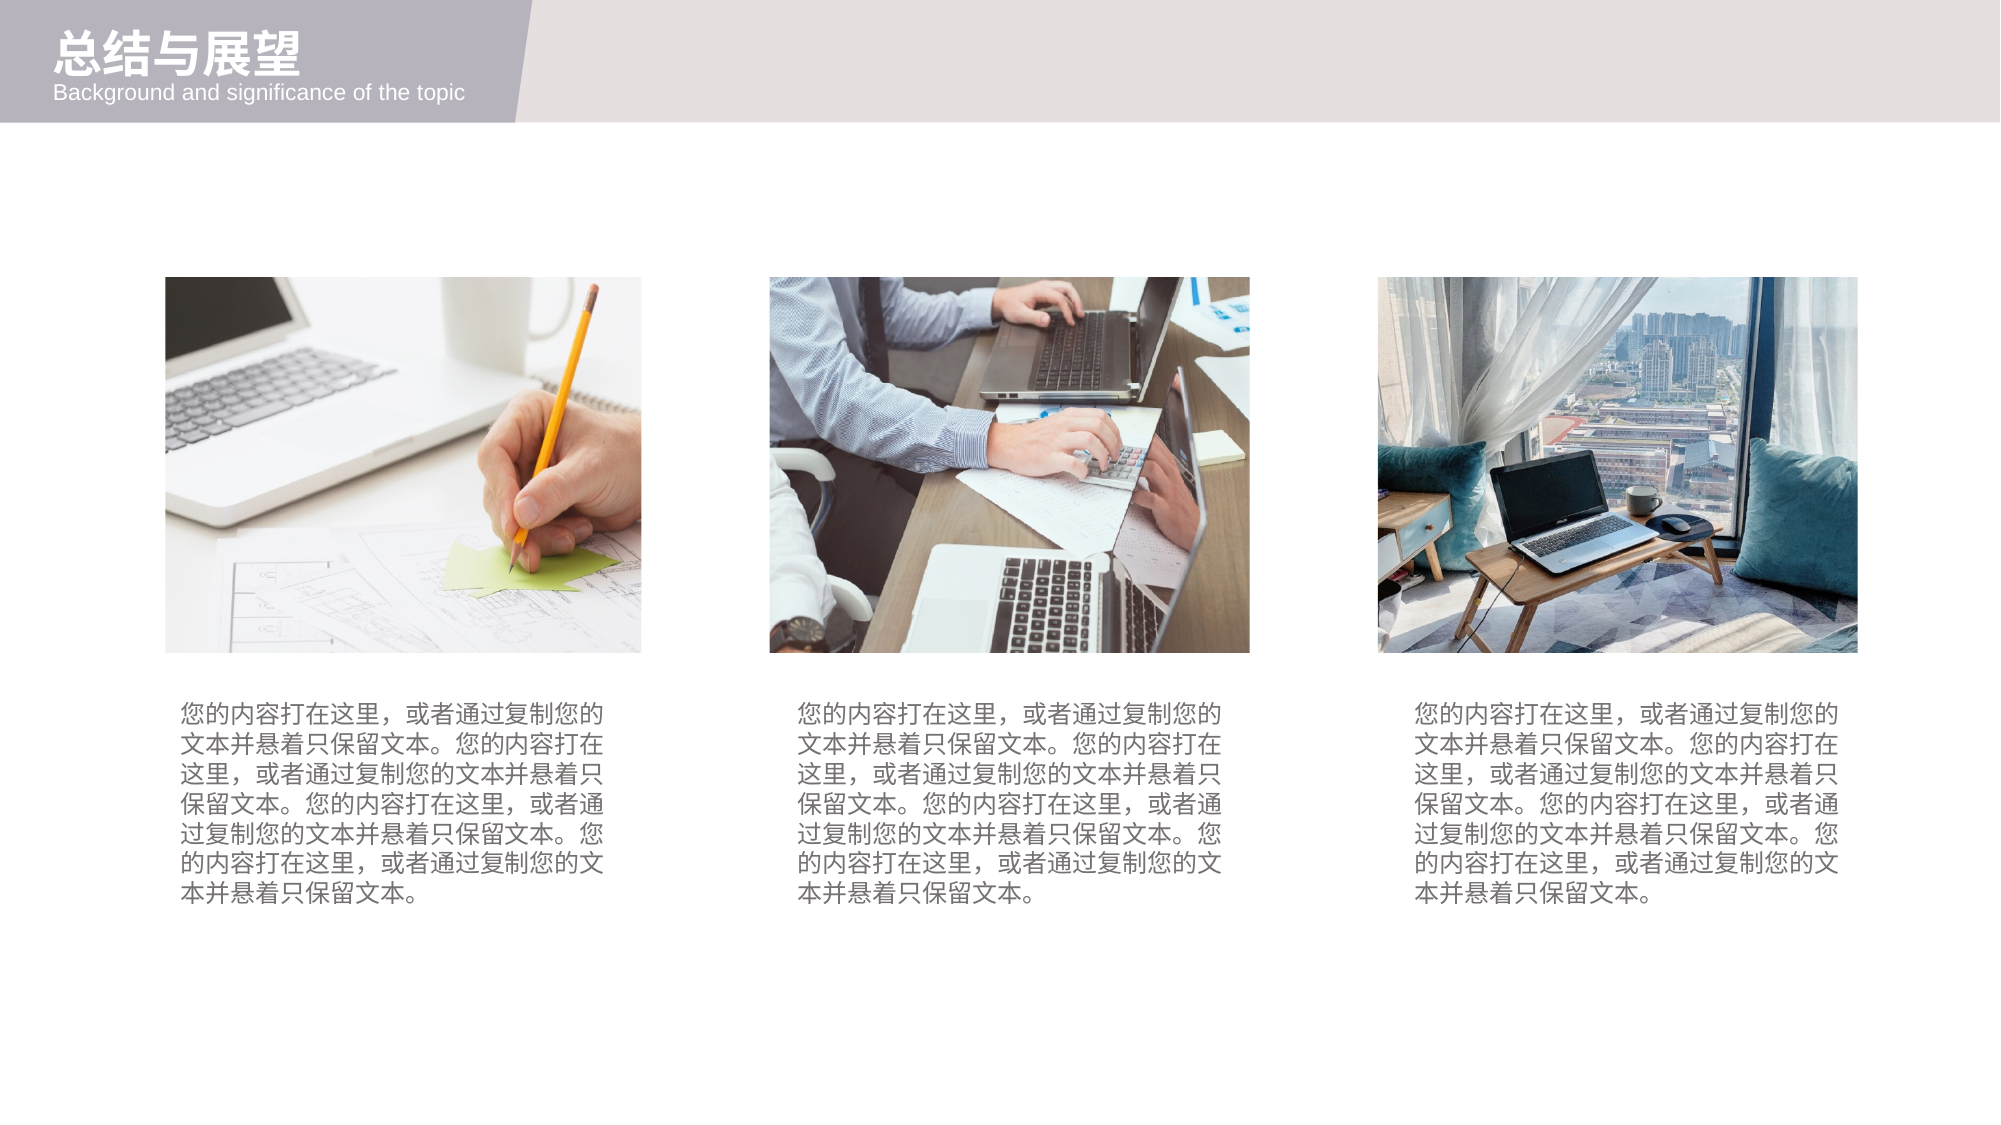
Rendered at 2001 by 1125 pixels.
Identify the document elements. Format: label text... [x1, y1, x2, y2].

text_box 您的内容打在这里，或者通过复制您的文本并悬着只保留文本。您的内容打在这里，或者通过复制您的文本并悬着只保留文本。您的内容打在这里，或者通过复制您的文本并悬着只保留文本。您的内容打在这里，或者通过复制您的文本并悬着只保留文本。 [782, 690, 1259, 1036]
picture [165, 277, 642, 653]
picture [769, 277, 1250, 653]
text_box 您的内容打在这里，或者通过复制您的文本并悬着只保留文本。您的内容打在这里，或者通过复制您的文本并悬着只保留文本。您的内容打在这里，或者通过复制您的文本并悬着只保留文本。您的内容打在这里，或者通过复制您的文本并悬着只保留文本。 [165, 690, 642, 1036]
text_box 您的内容打在这里，或者通过复制您的文本并悬着只保留文本。您的内容打在这里，或者通过复制您的文本并悬着只保留文本。您的内容打在这里，或者通过复制您的文本并悬着只保留文本。您的内容打在这里，或者通过复制您的文本并悬着只保留文本。 [1400, 690, 1877, 1036]
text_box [0, 0, 2000, 123]
picture [1377, 277, 1858, 653]
